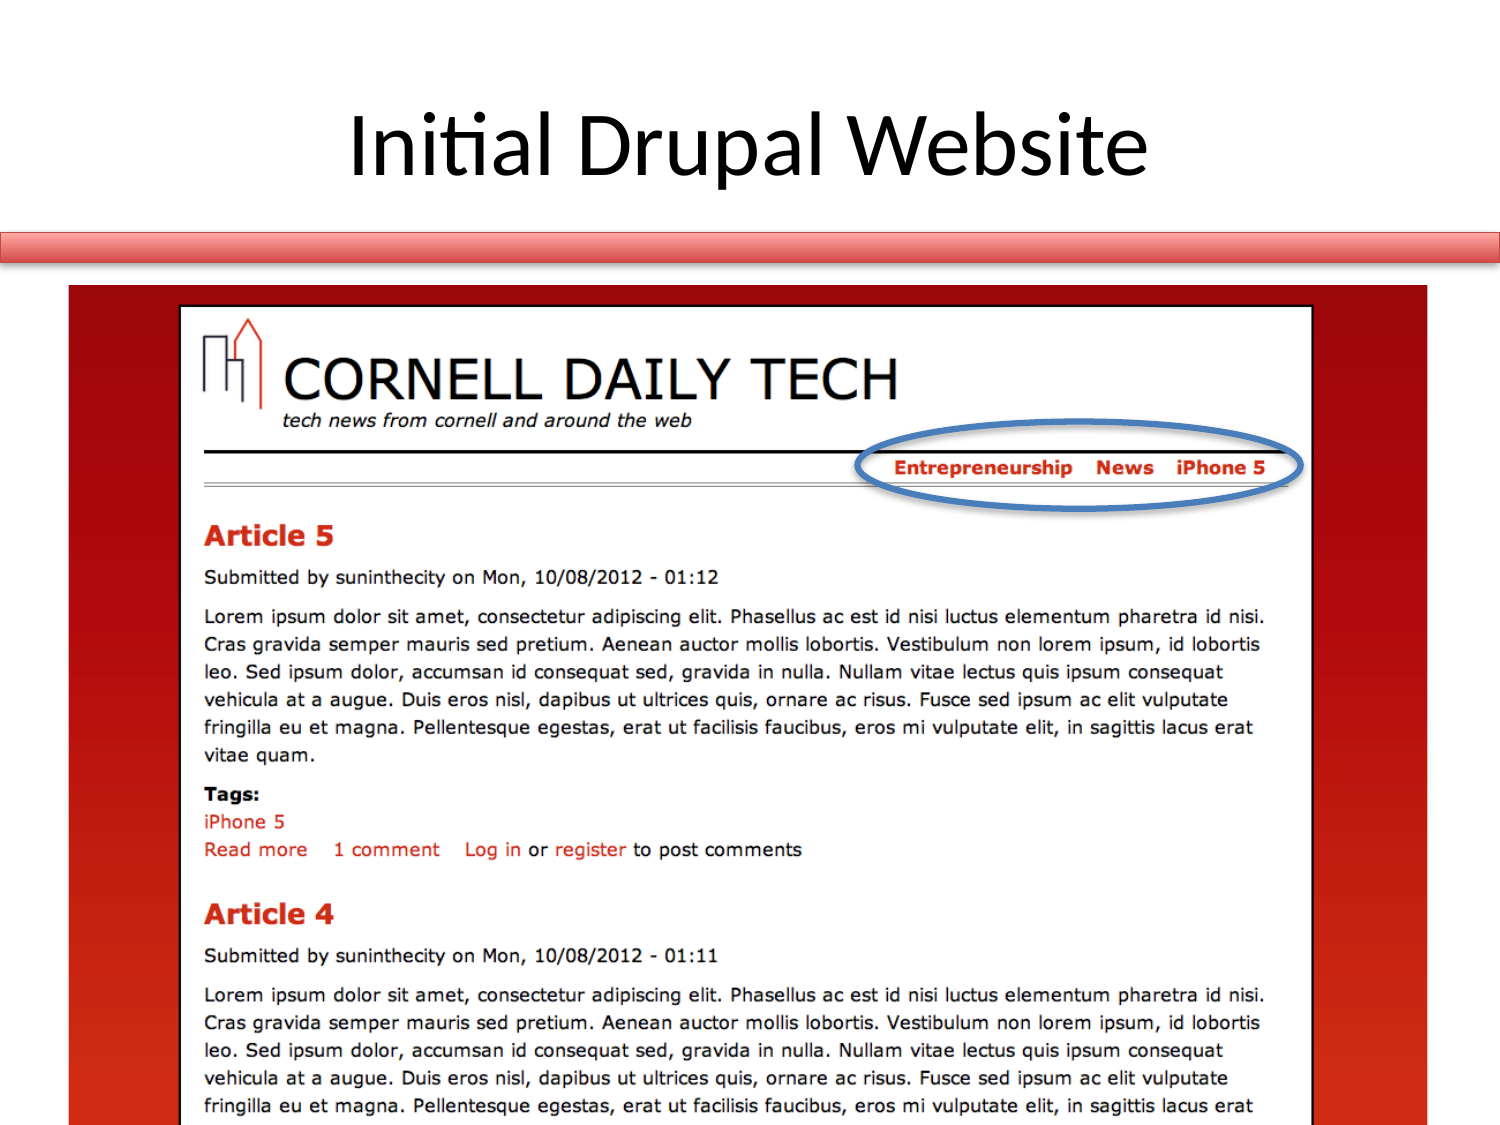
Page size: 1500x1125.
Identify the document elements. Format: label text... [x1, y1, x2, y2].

picture [68, 285, 1428, 1125]
title Initial Drupal Website [75, 45, 1425, 233]
